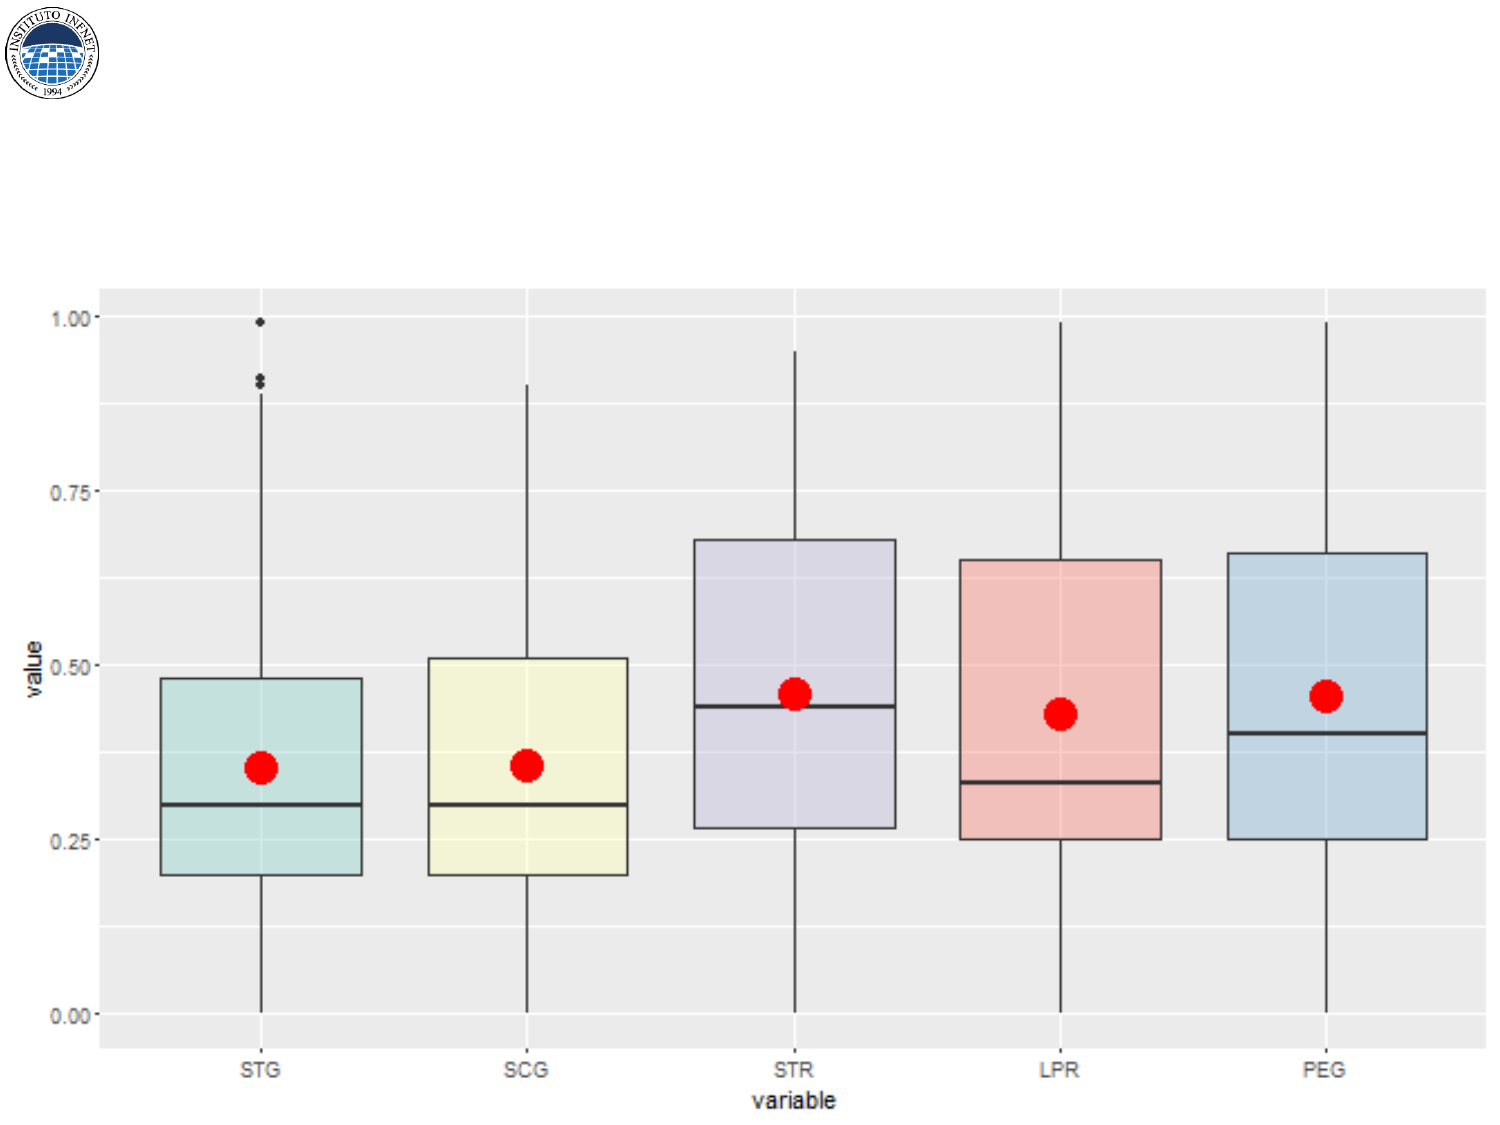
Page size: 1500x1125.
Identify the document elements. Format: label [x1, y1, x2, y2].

picture [4, 278, 1500, 1125]
picture [5, 7, 99, 99]
